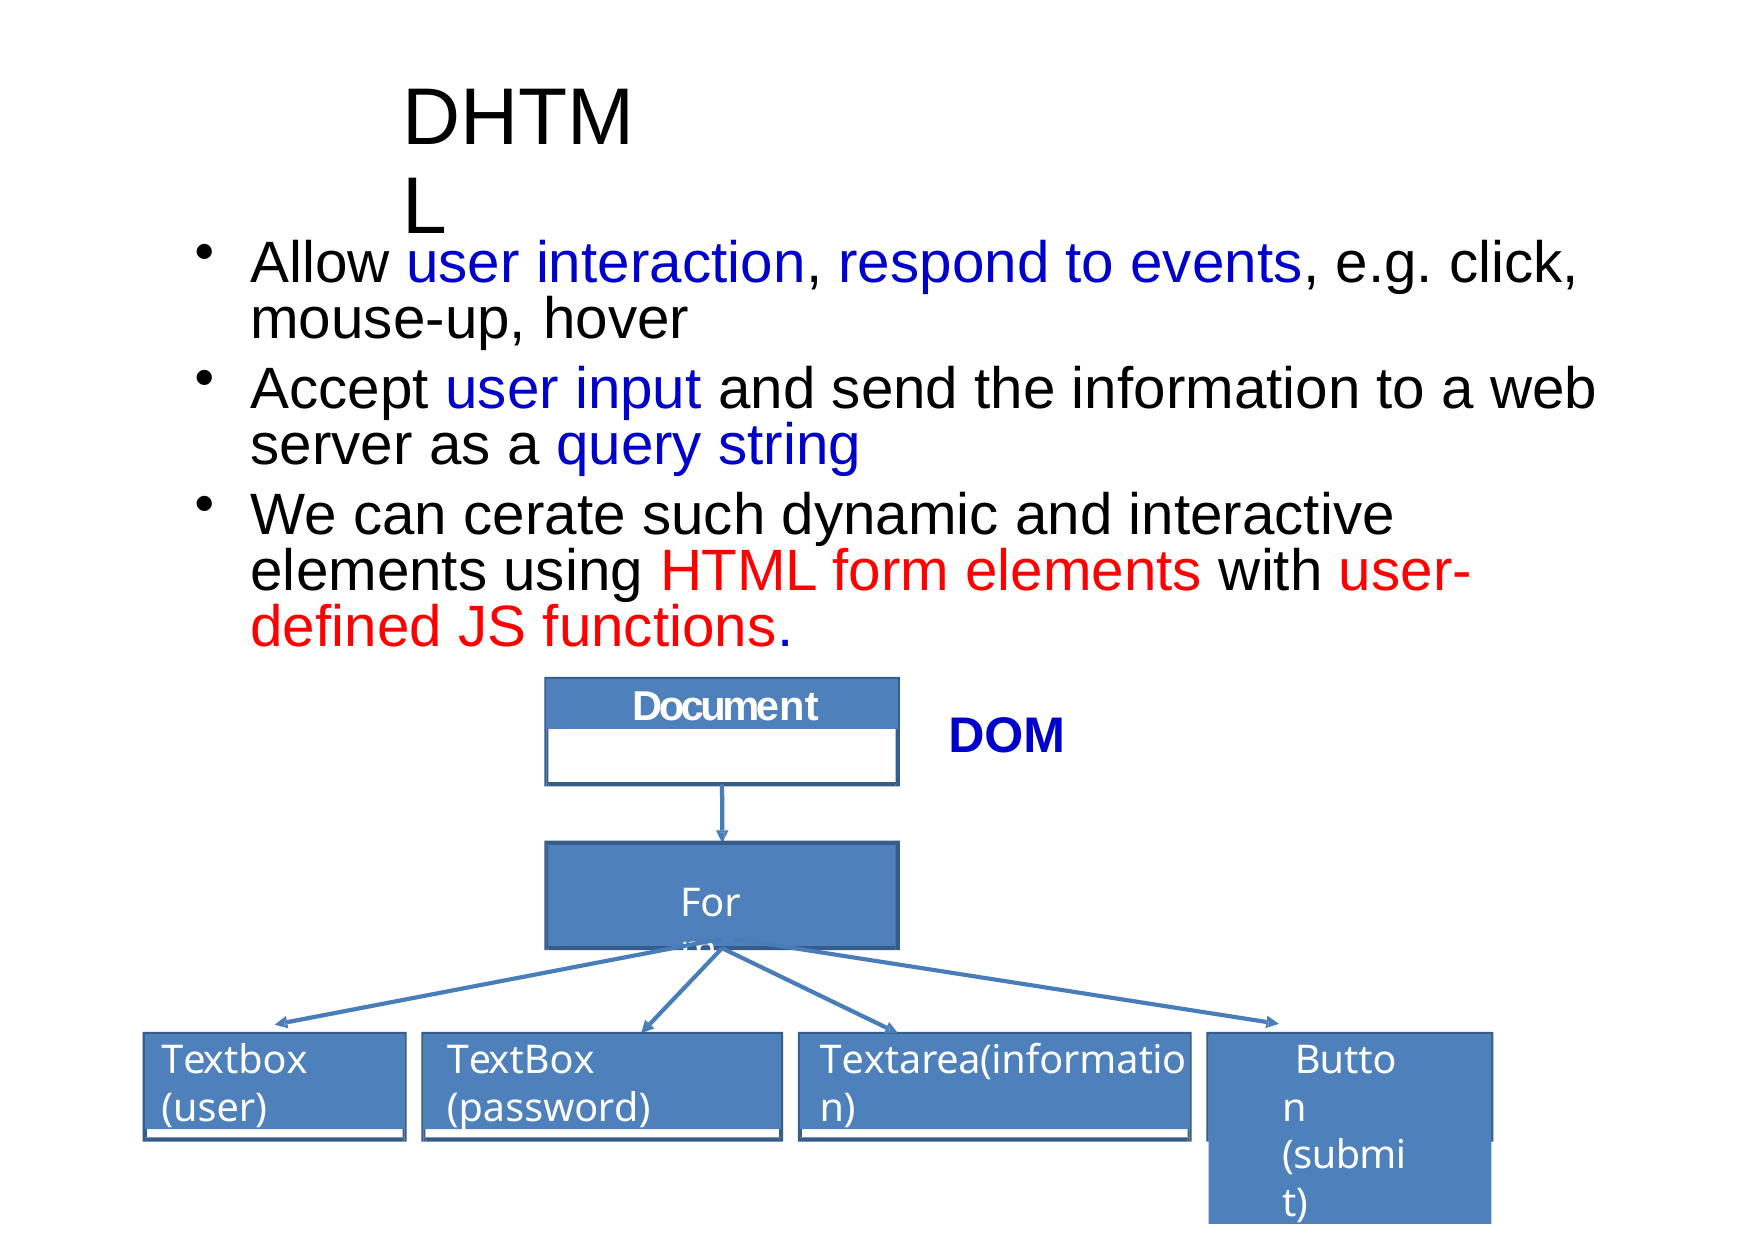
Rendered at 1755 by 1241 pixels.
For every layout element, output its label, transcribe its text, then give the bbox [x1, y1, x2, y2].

text_box [721, 946, 898, 1034]
text_box Document [546, 678, 898, 729]
text_box [641, 946, 723, 1031]
text_box Form [677, 876, 767, 972]
text_box [421, 1031, 784, 1142]
text_box Textbox (user) [144, 1034, 405, 1130]
text_box [797, 1031, 1192, 1142]
text_box [544, 840, 900, 951]
text_box [142, 1031, 407, 1142]
text_box Allow user interaction, respond to events, e.g. click, mouse-up, hover Accept user input and send the information to a web server as a query string We can cerate such dynamic and interactive elements using HTML form elements with user- defined JS functions. [192, 237, 1601, 658]
text_box [715, 784, 729, 840]
text_box [549, 845, 895, 946]
text_box [544, 676, 900, 787]
text_box DOM [946, 702, 1068, 763]
text_box [274, 936, 723, 1029]
text_box Textarea(information) [799, 1034, 1190, 1130]
text_box [1206, 1031, 1494, 1142]
text_box TextBox (password) [423, 1034, 782, 1130]
title DHTML [400, 56, 667, 237]
text_box Button (submit) [1208, 1034, 1492, 1224]
text_box [733, 936, 1279, 1029]
